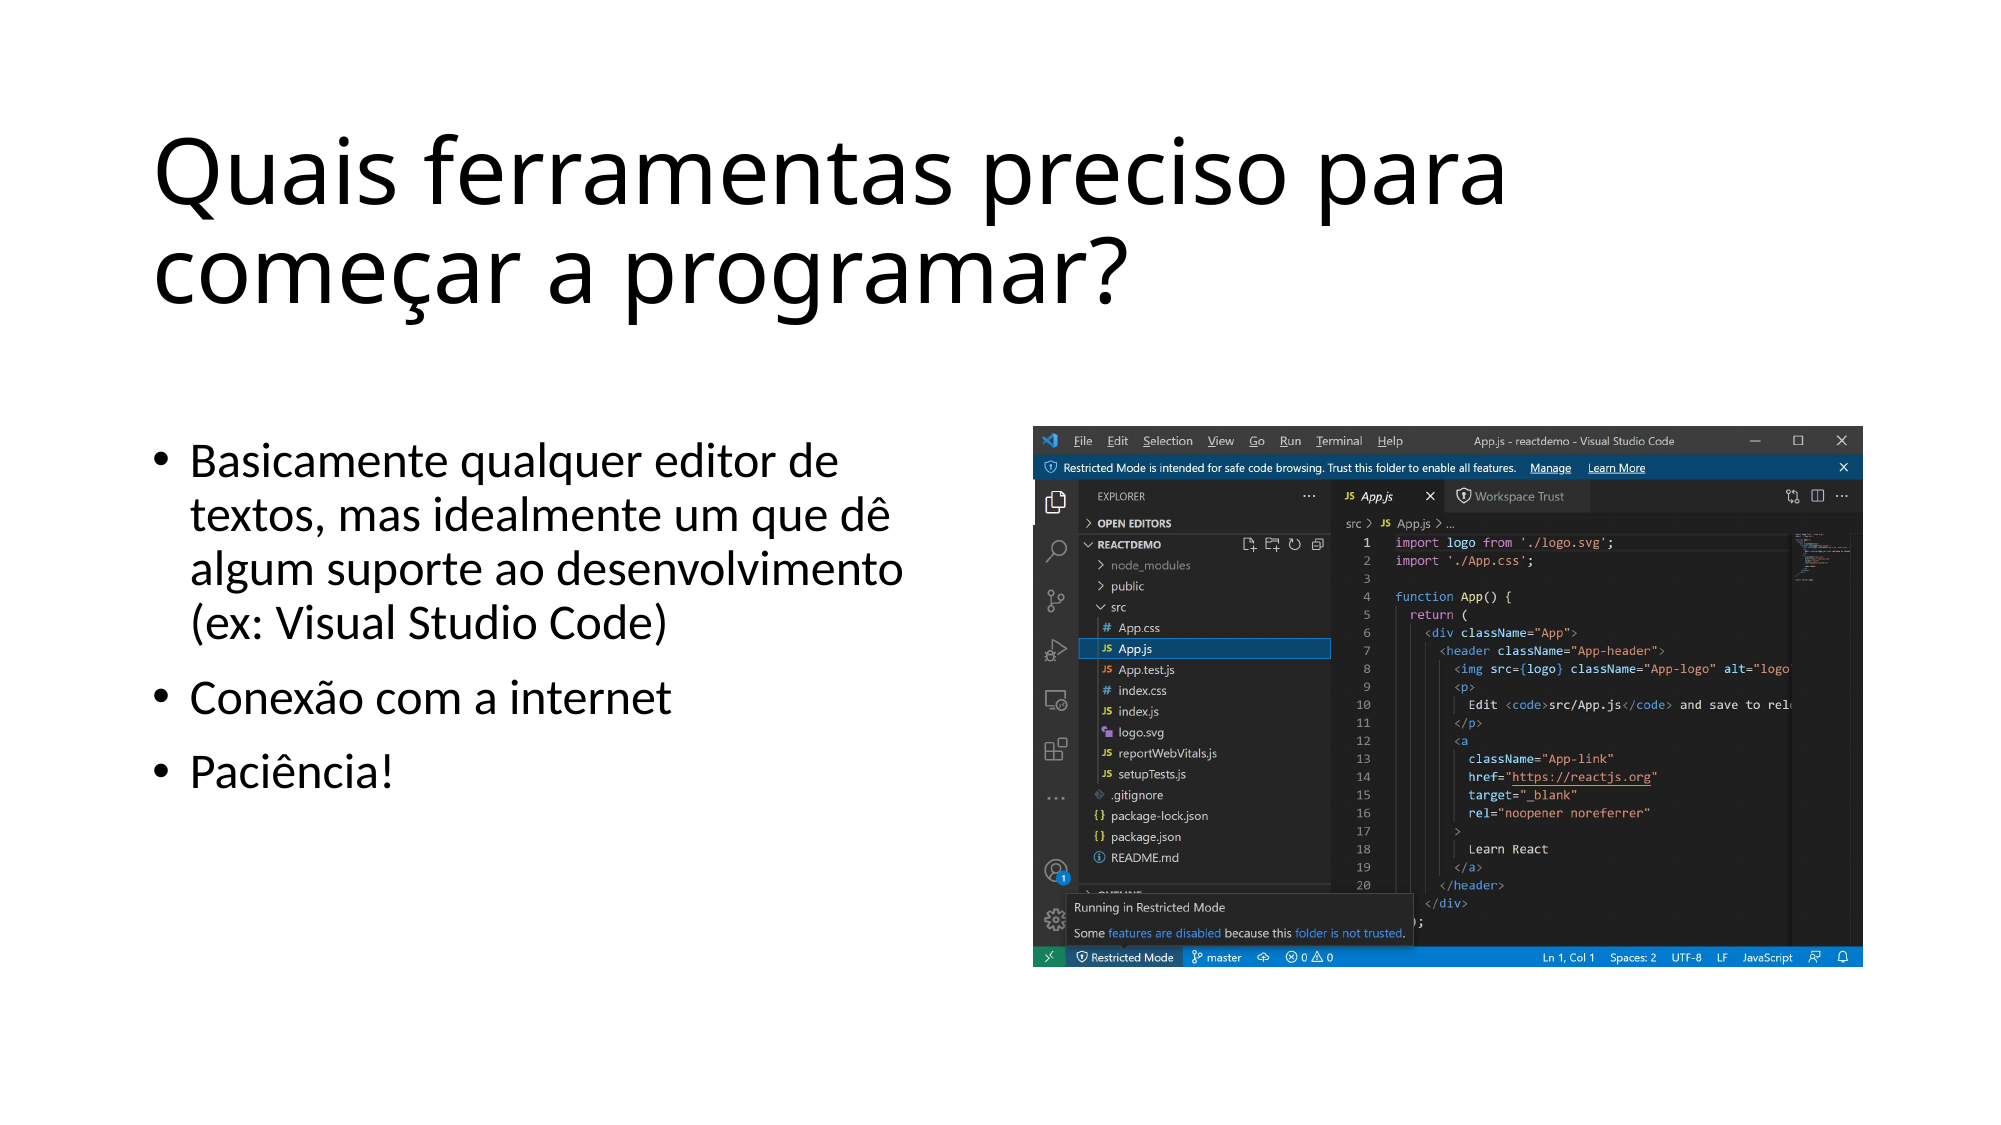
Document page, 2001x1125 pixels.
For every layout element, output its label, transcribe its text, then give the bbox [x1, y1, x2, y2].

list Basicamente qualquer editor de textos, mas idealmente um que dê algum suporte ao desenvolvimento (ex: Visual Studio Code) Conexão com a internet Paciência! [137, 426, 1000, 997]
title Quais ferramentas preciso para começar a programar? [137, 115, 1863, 334]
picture [1033, 426, 1863, 967]
